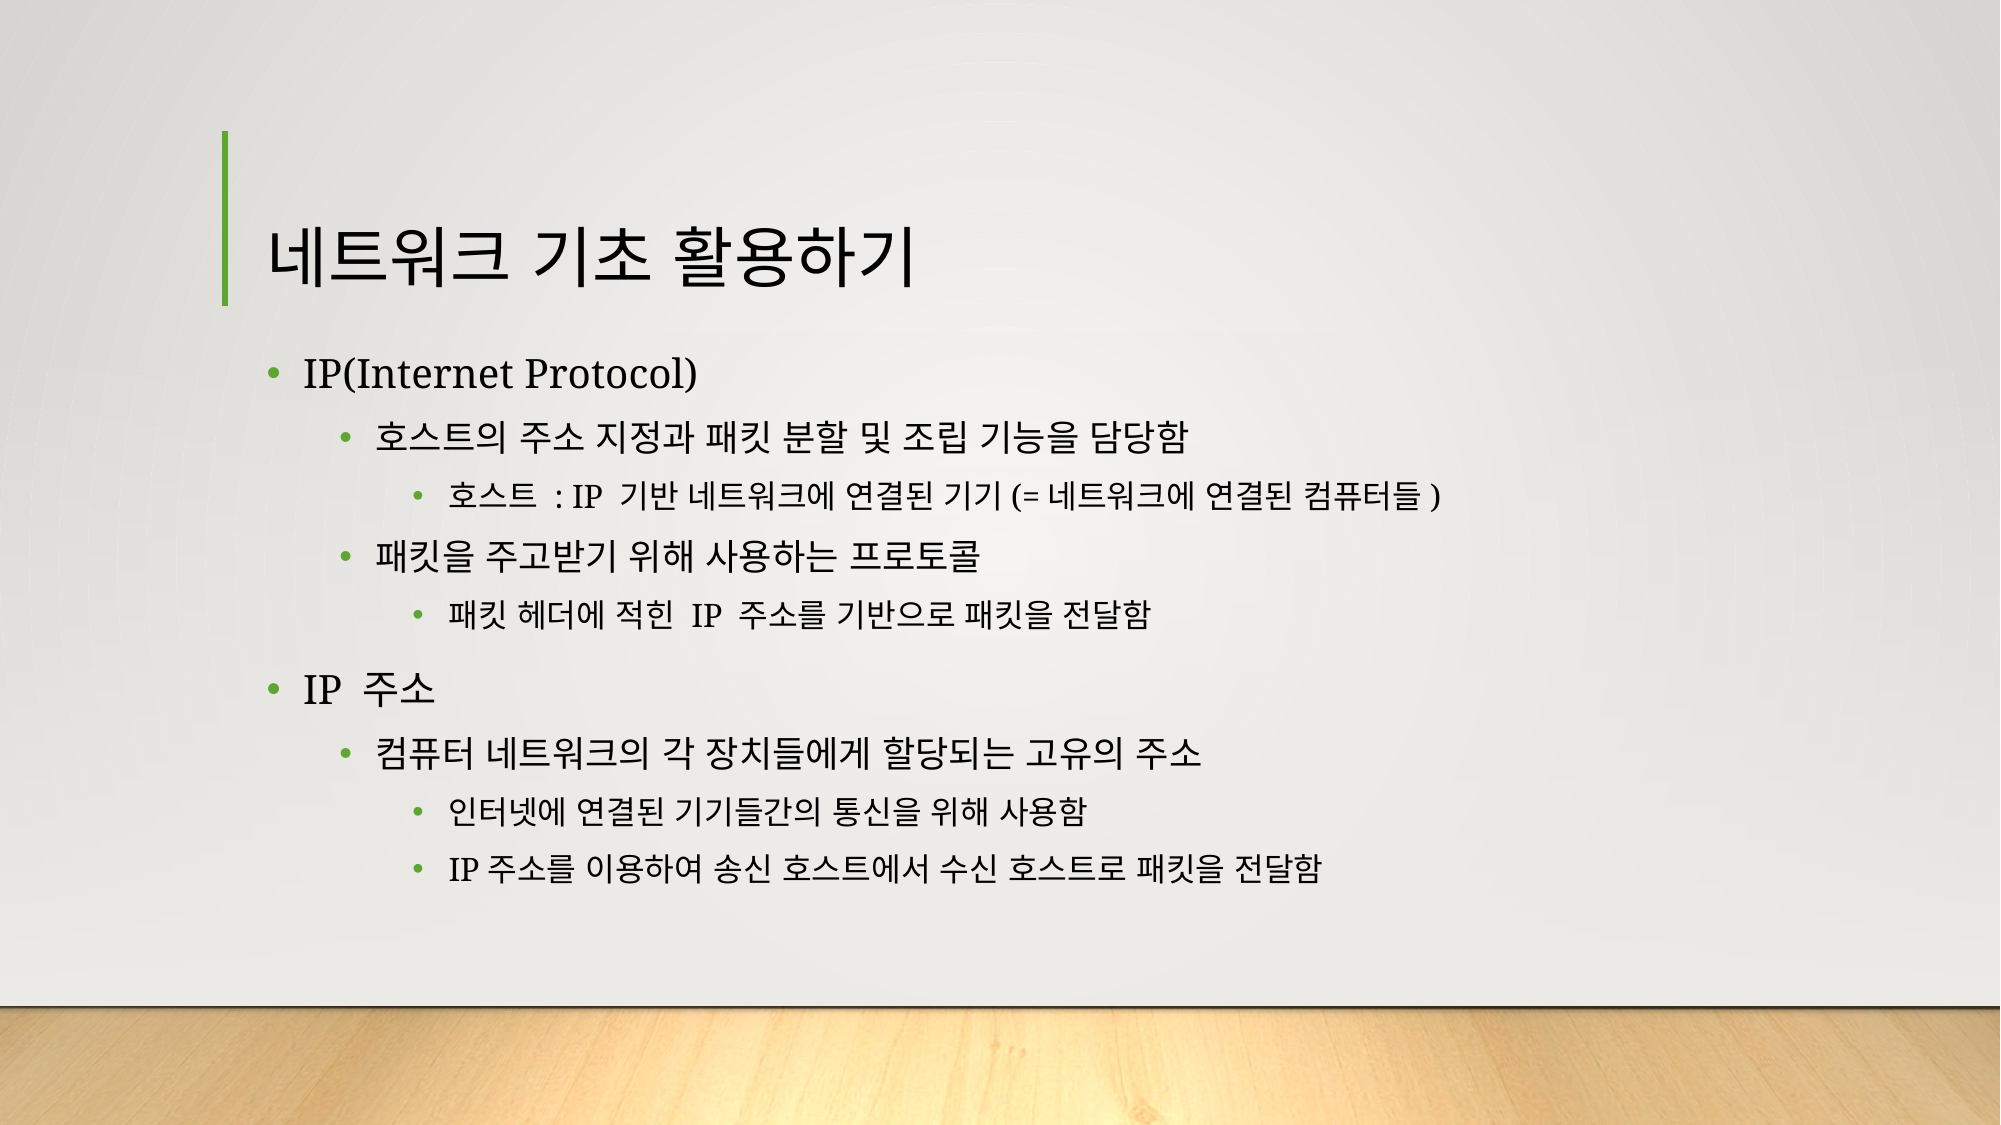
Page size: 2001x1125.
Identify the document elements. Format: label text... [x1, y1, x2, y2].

title 네트워크 기초 활용하기 [251, 131, 1814, 305]
picture [0, 1006, 2000, 1125]
list IP(Internet Protocol) 호스트의 주소 지정과 패킷 분할 및 조립 기능을 담당함 호스트 : IP 기반 네트워크에 연결된 기기(=네트워크에 연결된 컴퓨터들) 패킷을 주고받기 위해 사용하는 프로토콜 패킷 헤더에 적힌 IP 주소를 기반으로 패킷을 전달함 IP 주소 컴퓨터 네트워크의 각 장치들에게 할당되는 고유의 주소 인터넷에 연결된 기기들간의 통신을 위해 사용함 IP주소를 이용하여 송신 호스트에서 수신 호스트로 패킷을 전달함 [251, 330, 1814, 897]
